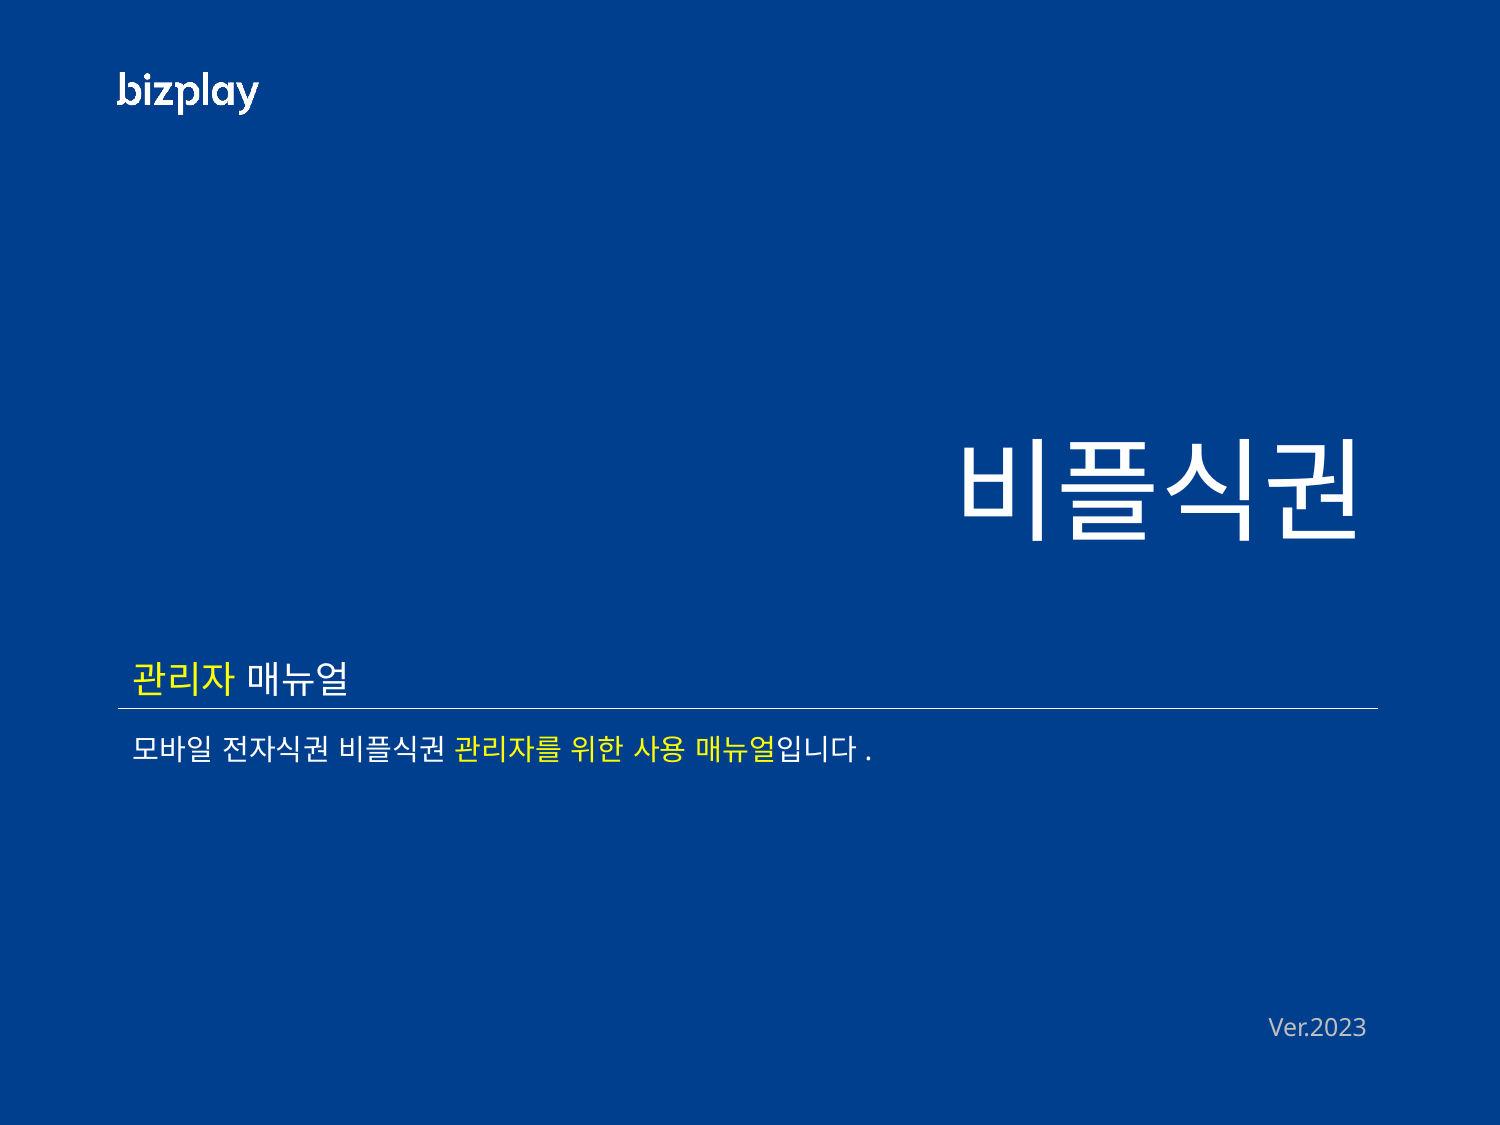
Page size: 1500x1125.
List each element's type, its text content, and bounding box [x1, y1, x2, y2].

list 모바일 전자식권 비플식권 관리자를 위한 사용 매뉴얼입니다. [117, 730, 1383, 904]
list Ver.2023 [117, 984, 1383, 1050]
picture [117, 72, 259, 115]
list 관리자 매뉴얼 [117, 653, 1383, 719]
title 비플식권 [117, 295, 1383, 563]
